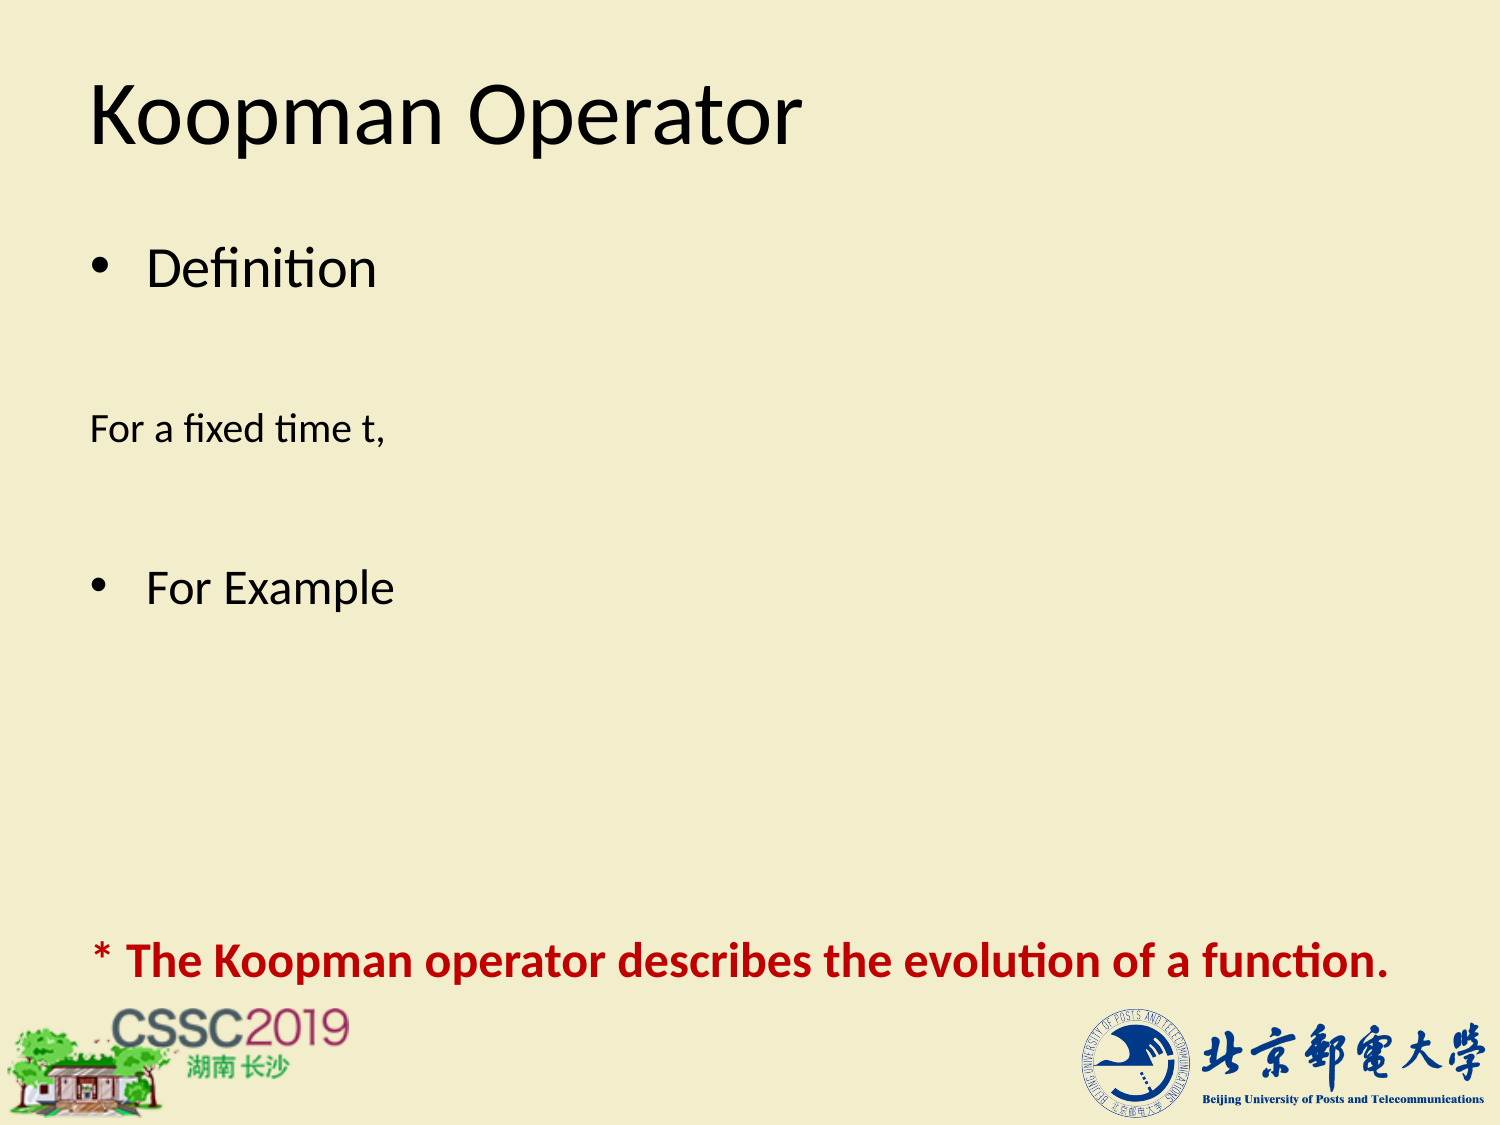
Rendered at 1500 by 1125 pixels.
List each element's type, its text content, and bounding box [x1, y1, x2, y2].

picture [1070, 999, 1498, 1125]
title Koopman Operator [75, 45, 1425, 233]
picture [7, 1008, 349, 1118]
